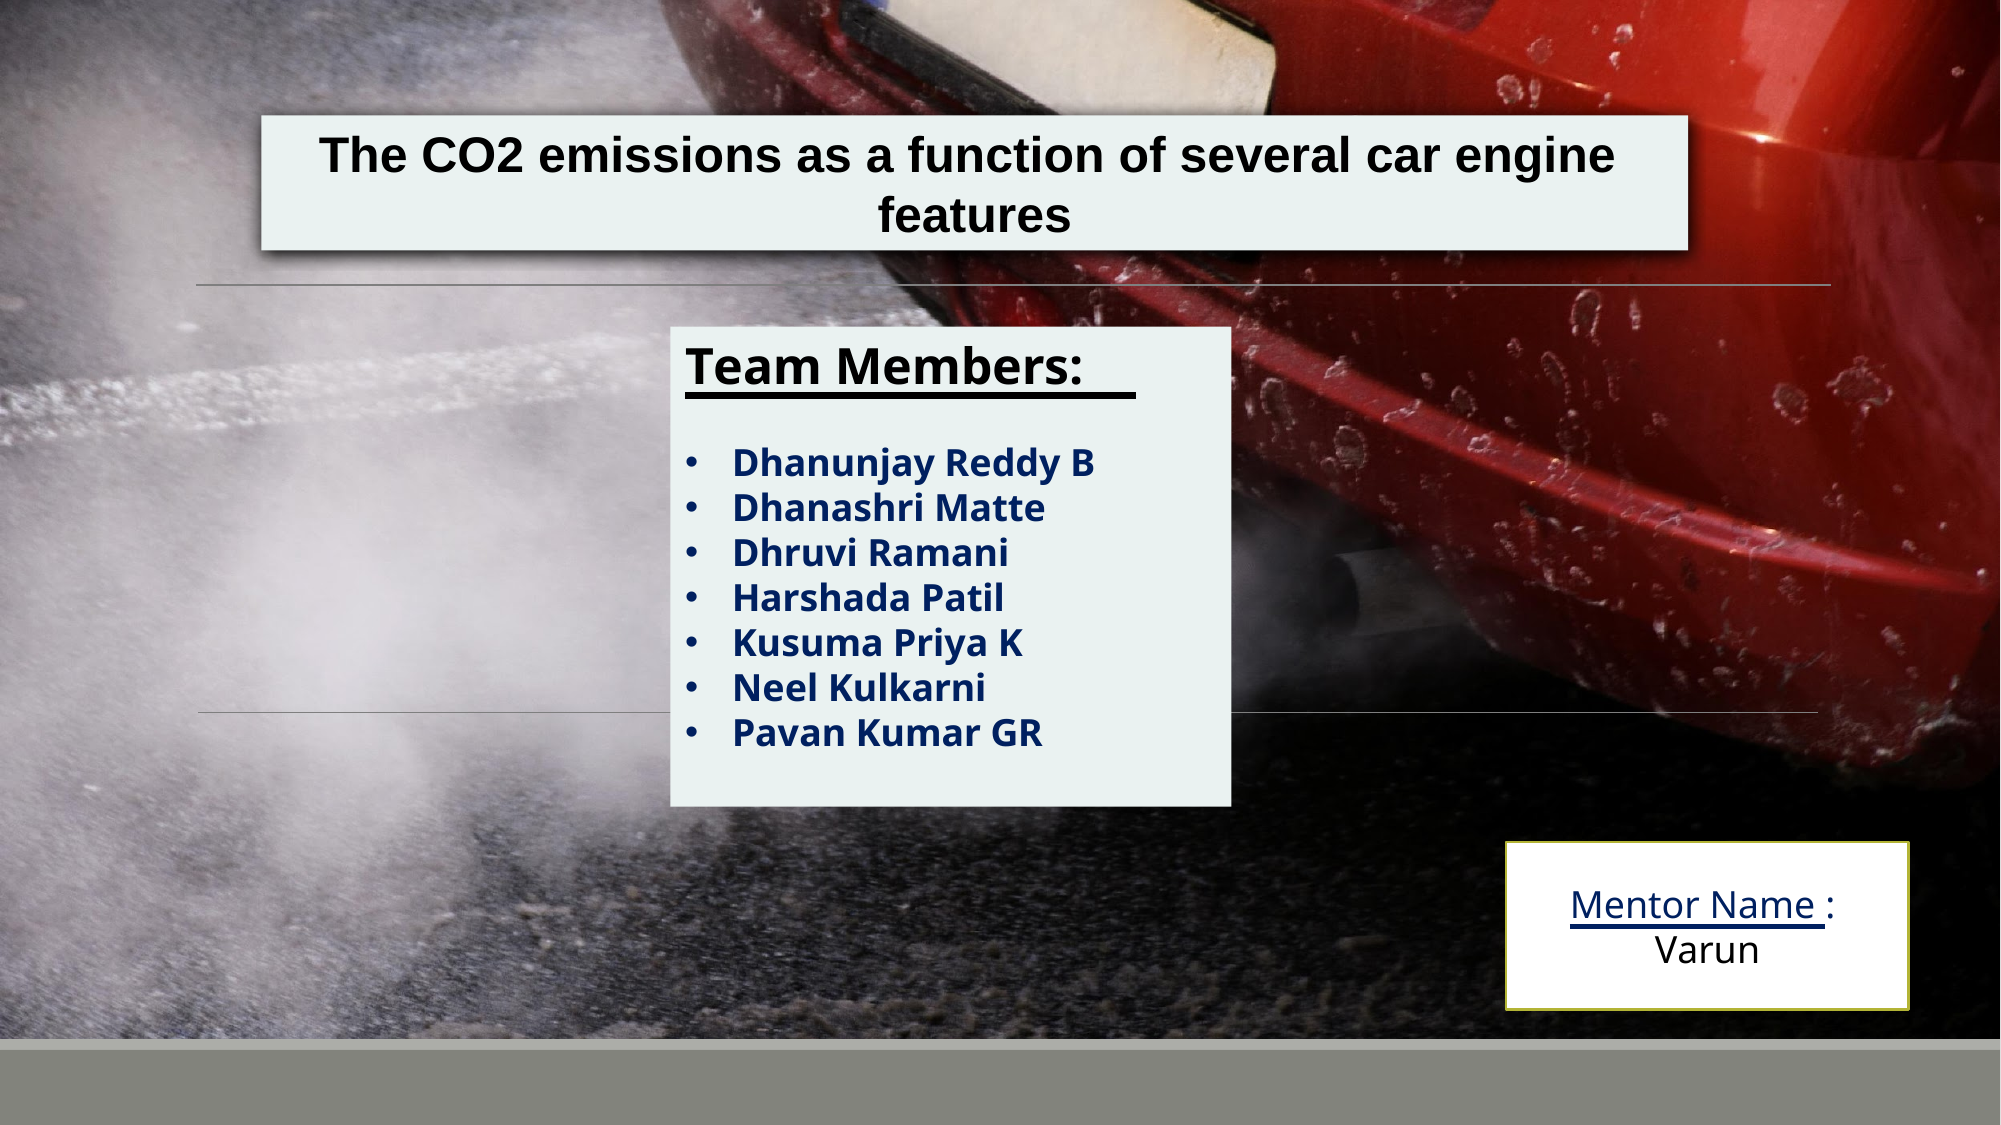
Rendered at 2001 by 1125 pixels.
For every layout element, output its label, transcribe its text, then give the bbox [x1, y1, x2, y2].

text_box The CO2 emissions as a function of several car engine features [261, 115, 1689, 251]
text_box Team Members: Dhanunjay Reddy B Dhanashri Matte Dhruvi Ramani Harshada Patil Kusuma Priya K Neel Kulkarni Pavan Kumar GR [670, 326, 1232, 807]
subtitle [568, 326, 1232, 919]
picture [0, 0, 2001, 1125]
text_box Mentor Name : Varun [1506, 841, 1909, 1010]
